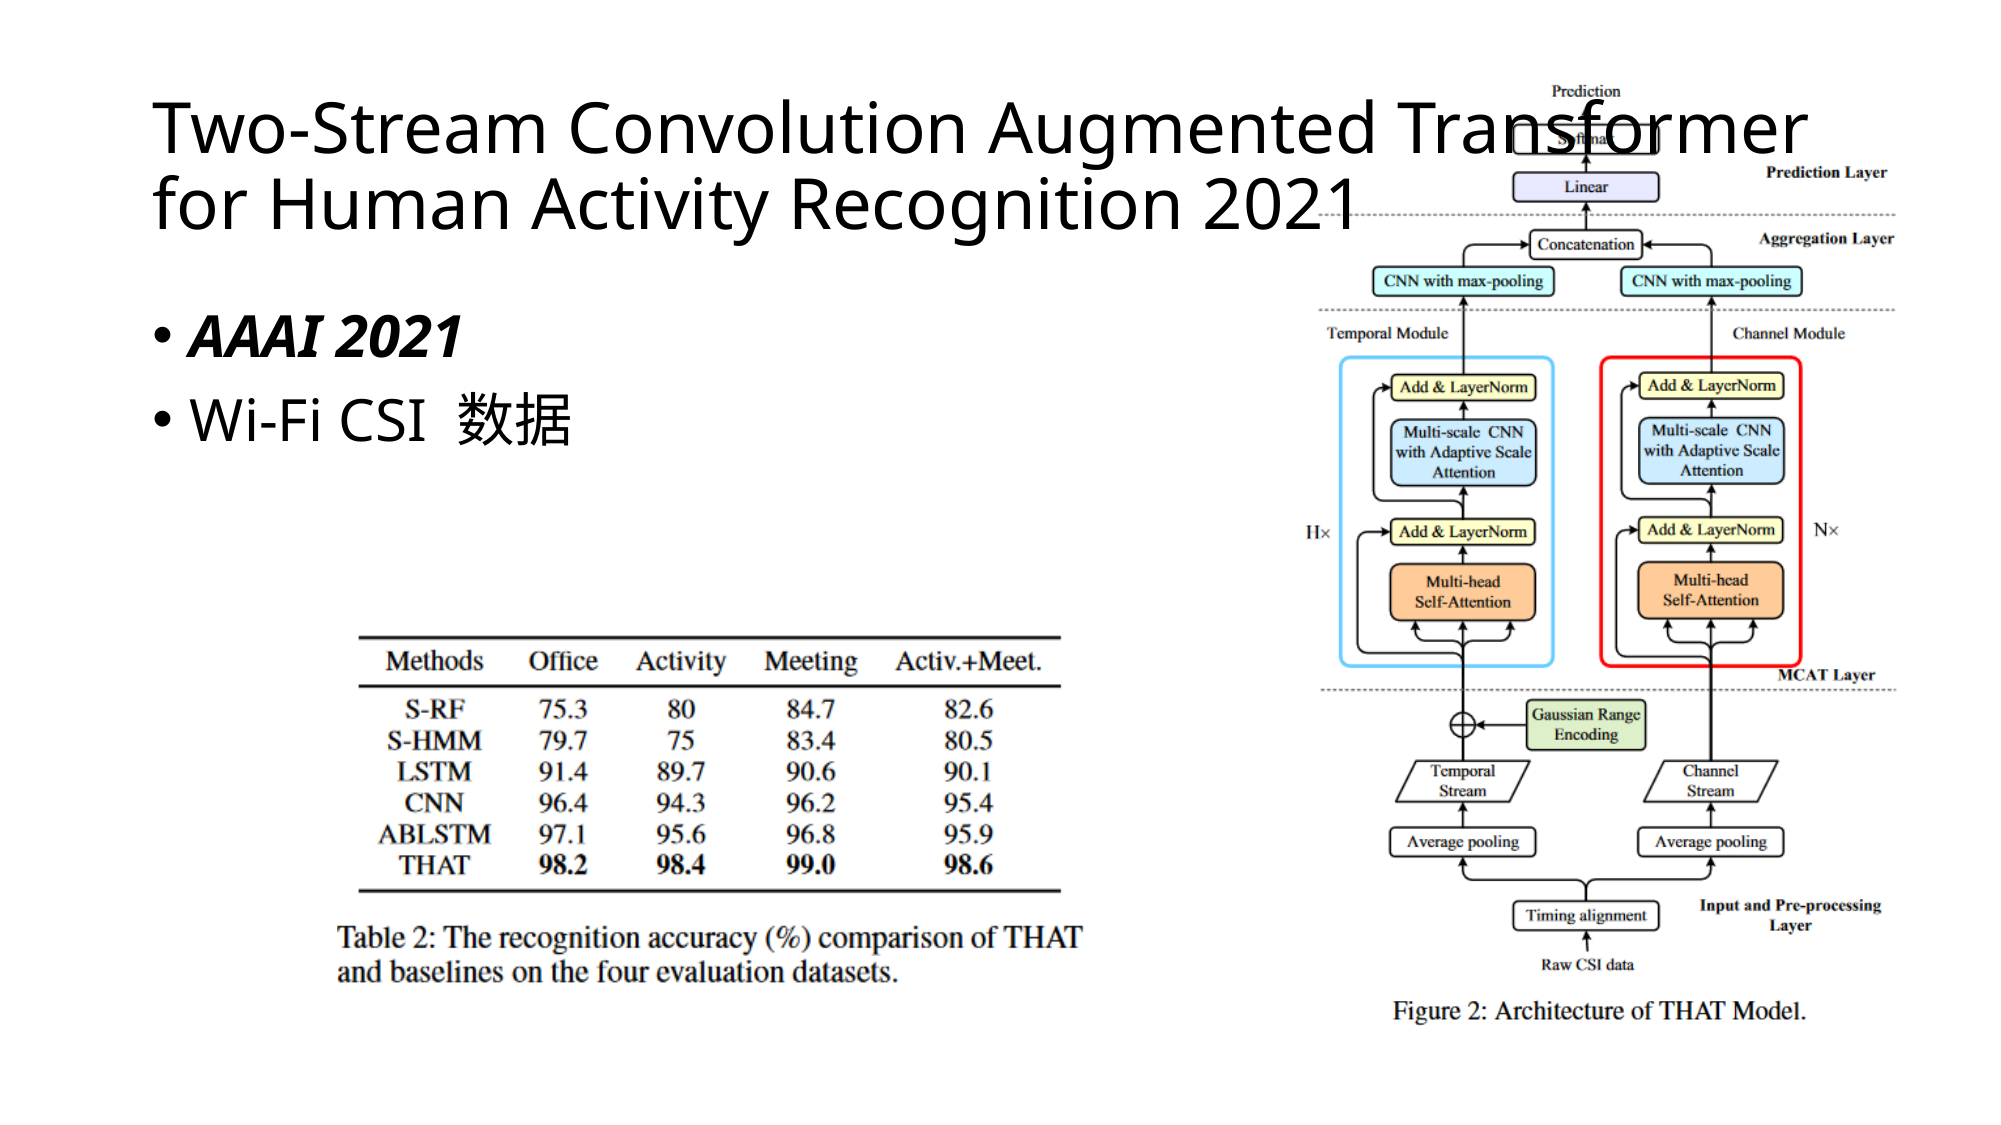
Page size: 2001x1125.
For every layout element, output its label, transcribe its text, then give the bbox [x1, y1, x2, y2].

picture [1279, 59, 1914, 1034]
picture [337, 611, 1105, 1014]
title Two-Stream Convolution Augmented Transformer for Human Activity Recognition 2021 [137, 59, 1279, 278]
list AAAI 2021 Wi-Fi CSI 数据 [137, 299, 1279, 1014]
